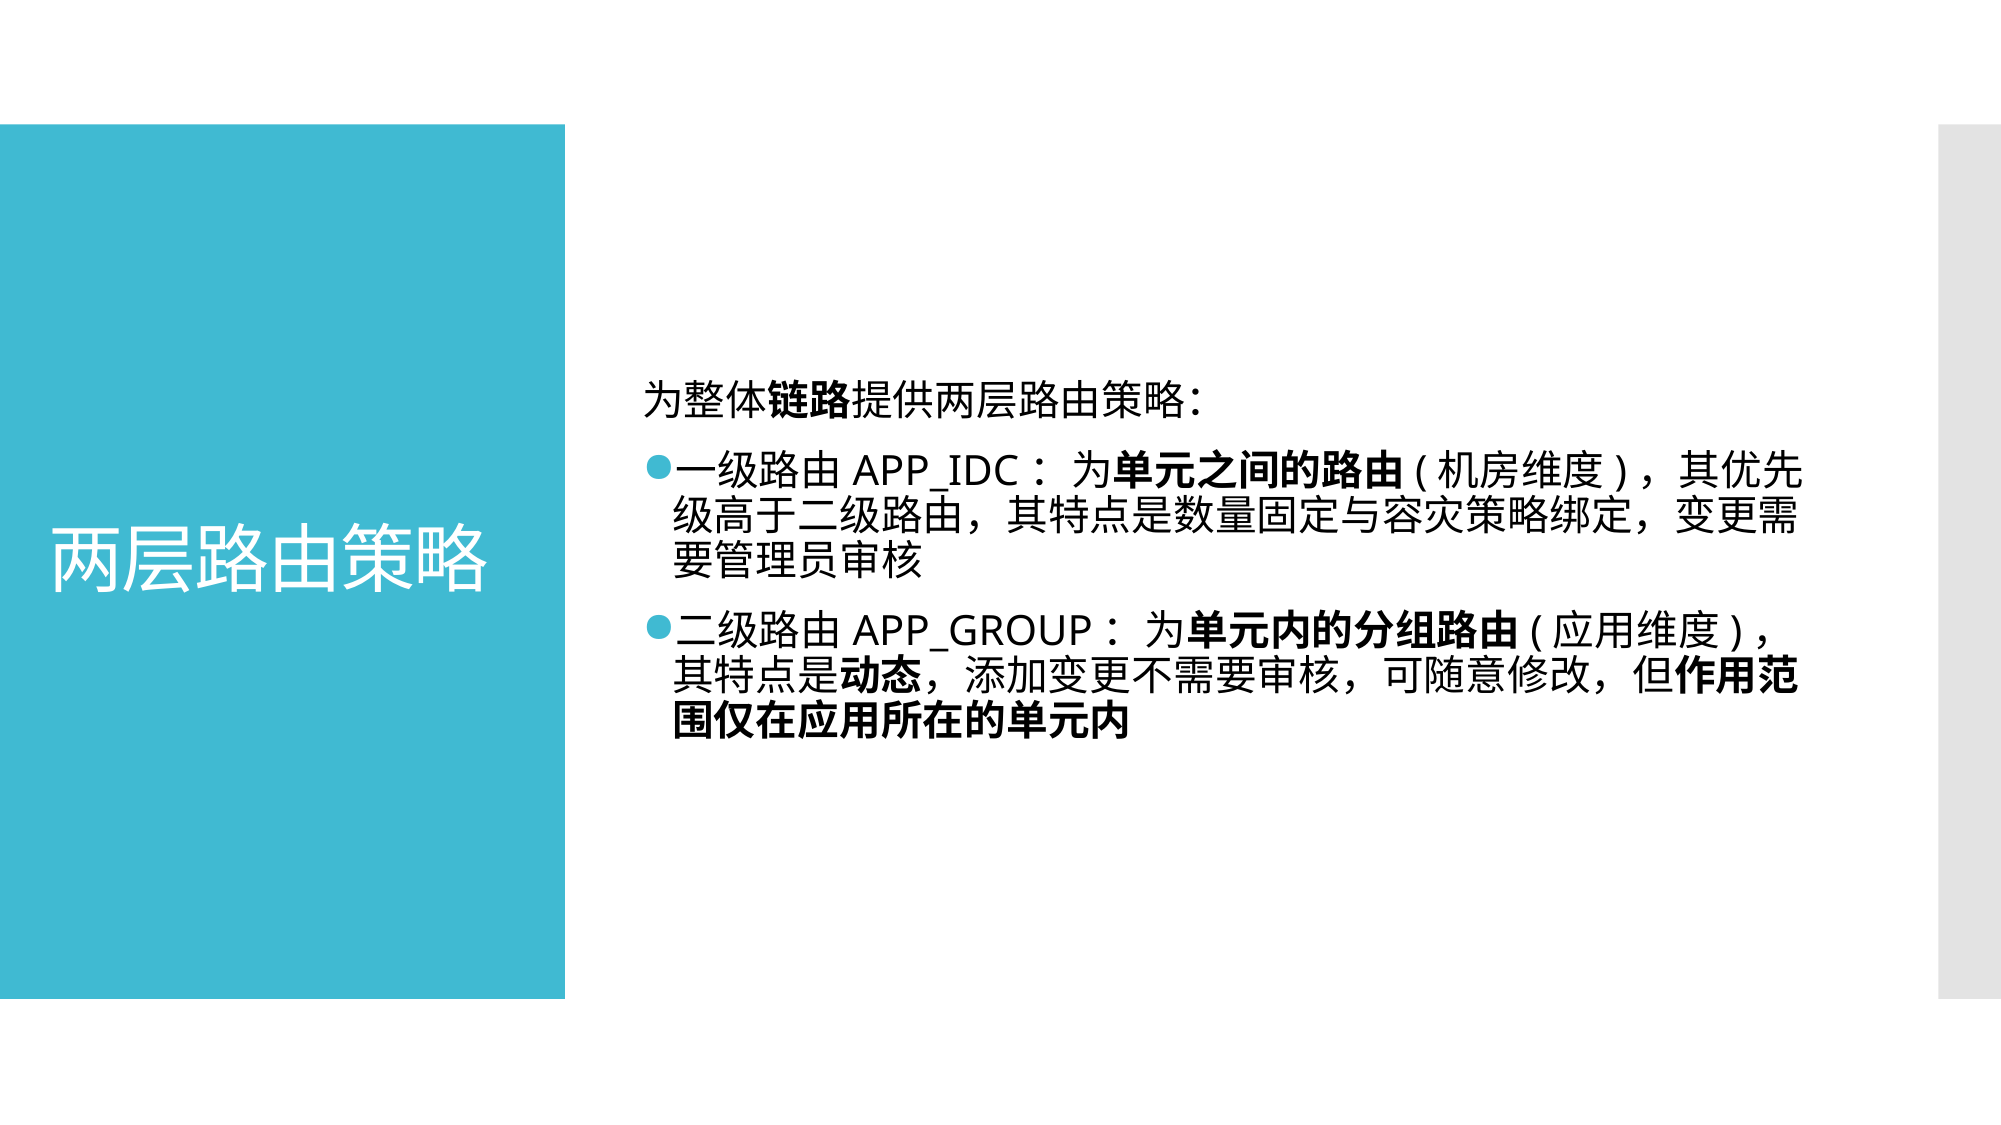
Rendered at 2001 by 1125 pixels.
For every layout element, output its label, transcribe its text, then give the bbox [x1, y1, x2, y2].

list 为整体链路提供两层路由策略： 一级路由APP_IDC：为单元之间的路由(机房维度)，其优先级高于二级路由，其特点是数量固定与容灾策略绑定，变更需要管理员审核 二级路由APP_GROUP：为单元内的分组路由(应用维度)，其特点是动态，添加变更不需要审核，可随意修改，但作用范围仅在应用所在的单元内 [634, 141, 1836, 983]
title 两层路由策略 [40, 183, 526, 940]
